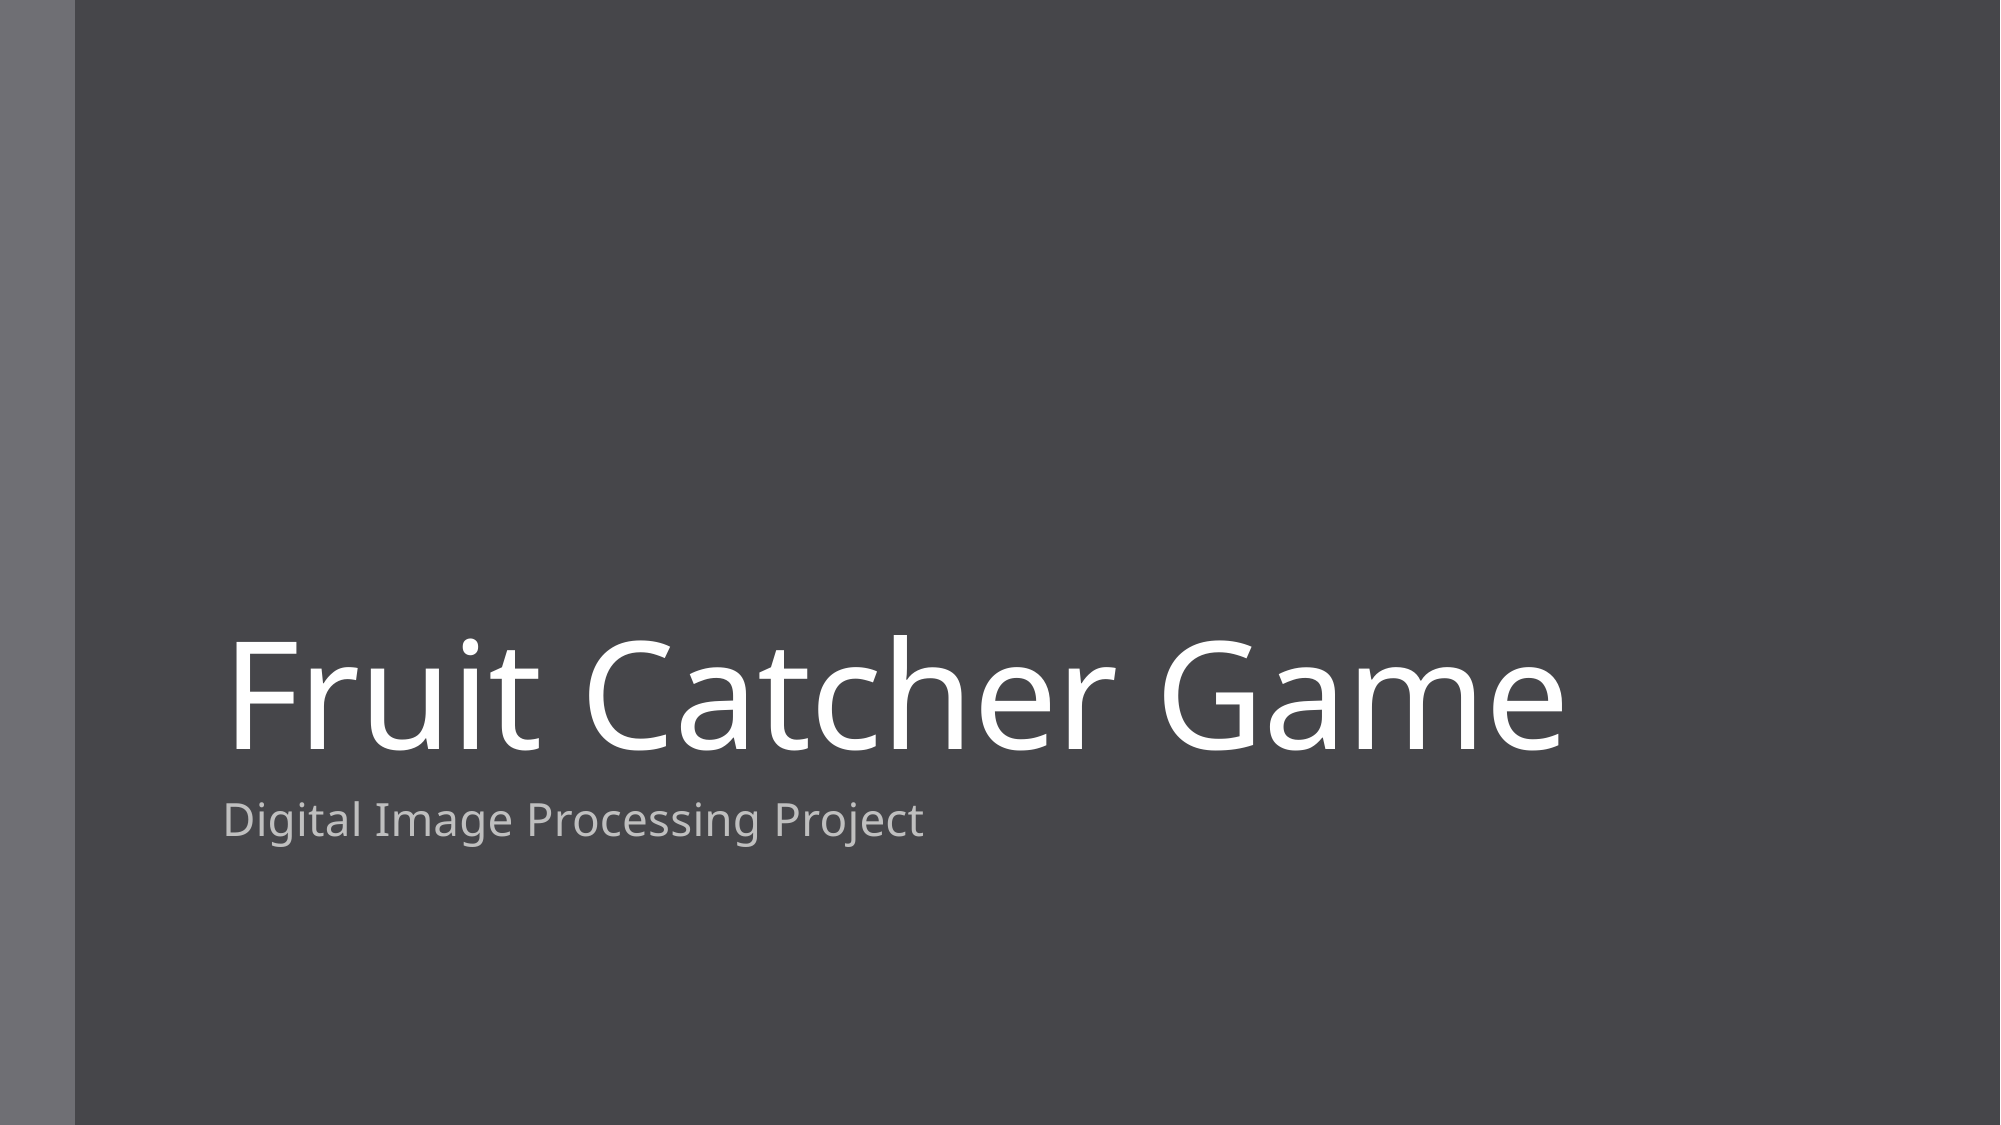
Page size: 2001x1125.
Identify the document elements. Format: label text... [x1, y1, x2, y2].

title Fruit Catcher Game [206, 124, 1752, 787]
subtitle Digital Image Processing Project [206, 787, 1752, 1065]
